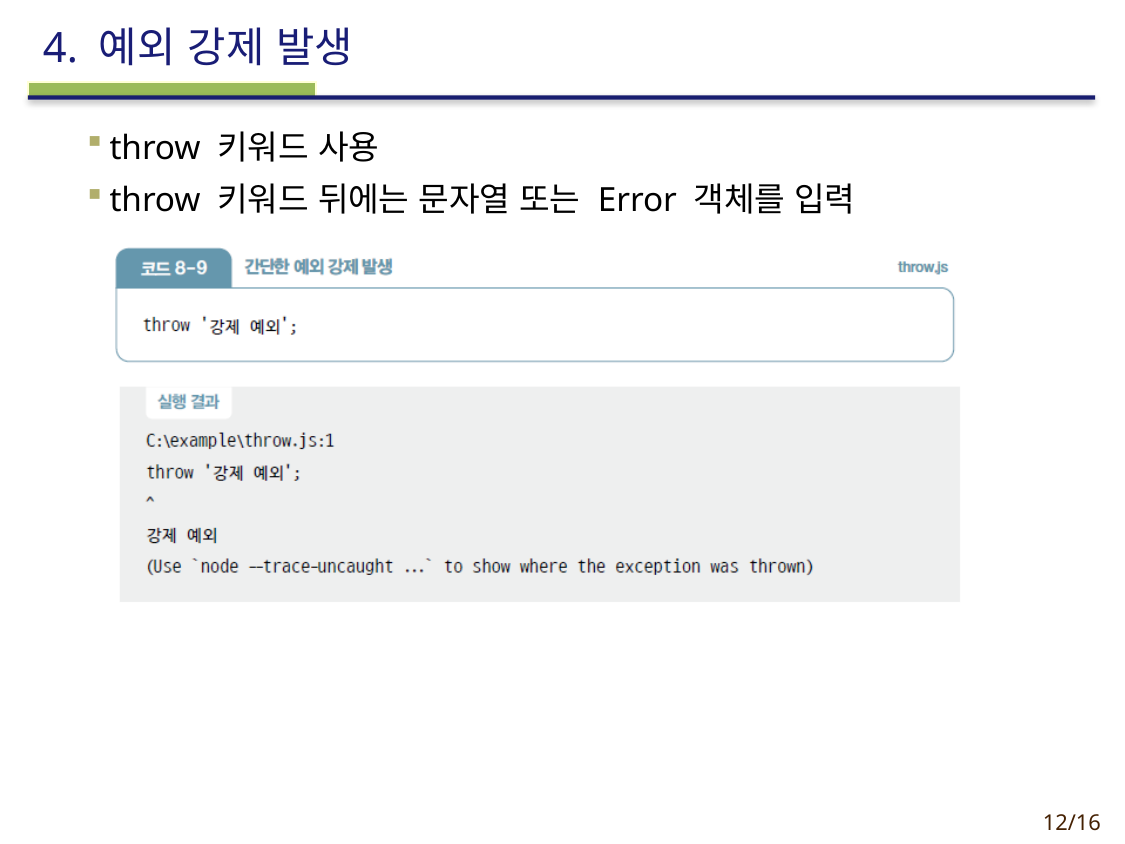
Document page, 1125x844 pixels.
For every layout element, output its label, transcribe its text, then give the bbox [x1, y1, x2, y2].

picture [107, 232, 973, 616]
list throw 키워드 사용 throw 키워드 뒤에는 문자열 또는 Error 객체를 입력 [28, 114, 1097, 818]
title 4. 예외 강제 발생 [27, 10, 958, 82]
